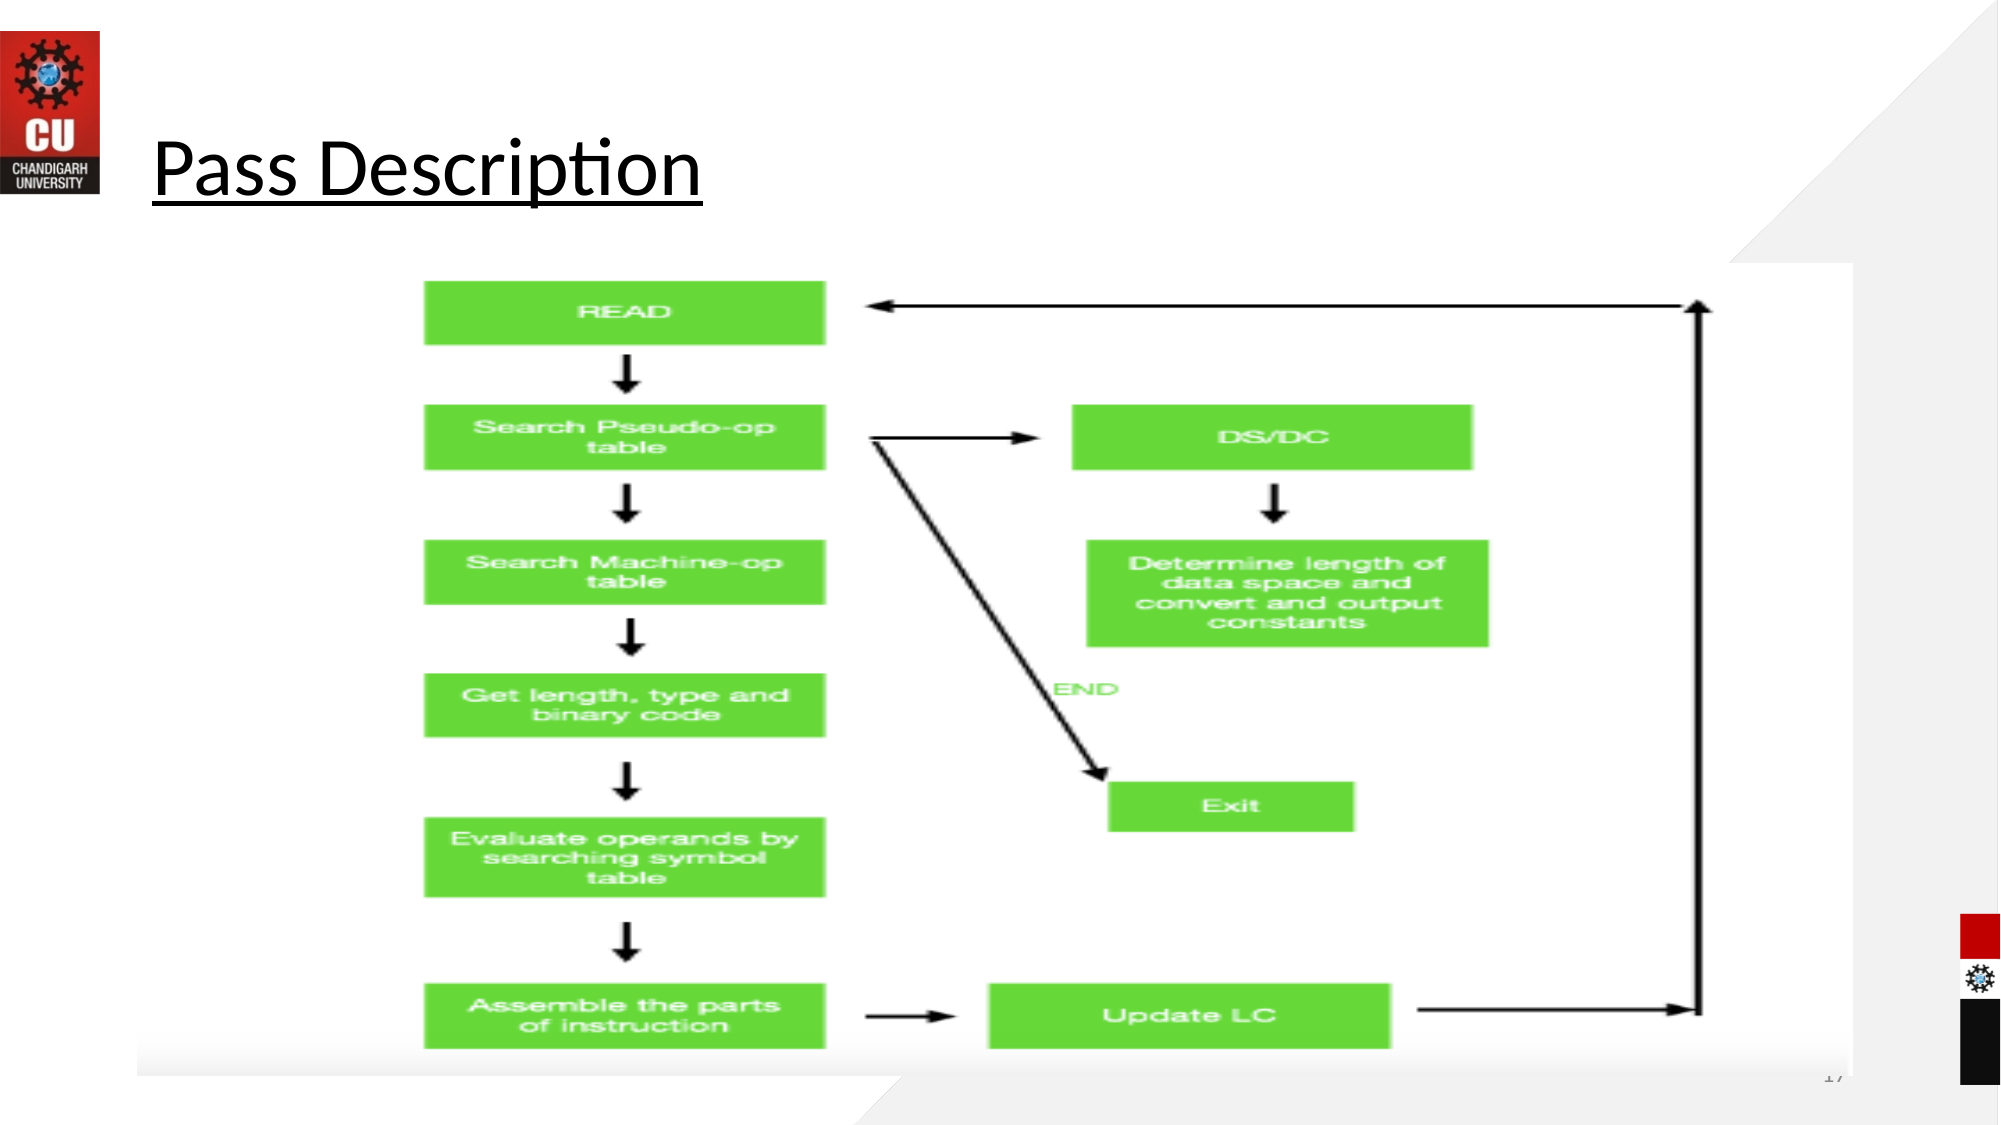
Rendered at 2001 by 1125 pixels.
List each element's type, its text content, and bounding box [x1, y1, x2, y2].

title Pass Description [137, 59, 1863, 278]
slide_number ‹#› [1412, 1042, 1863, 1103]
picture [0, 0, 2001, 1125]
